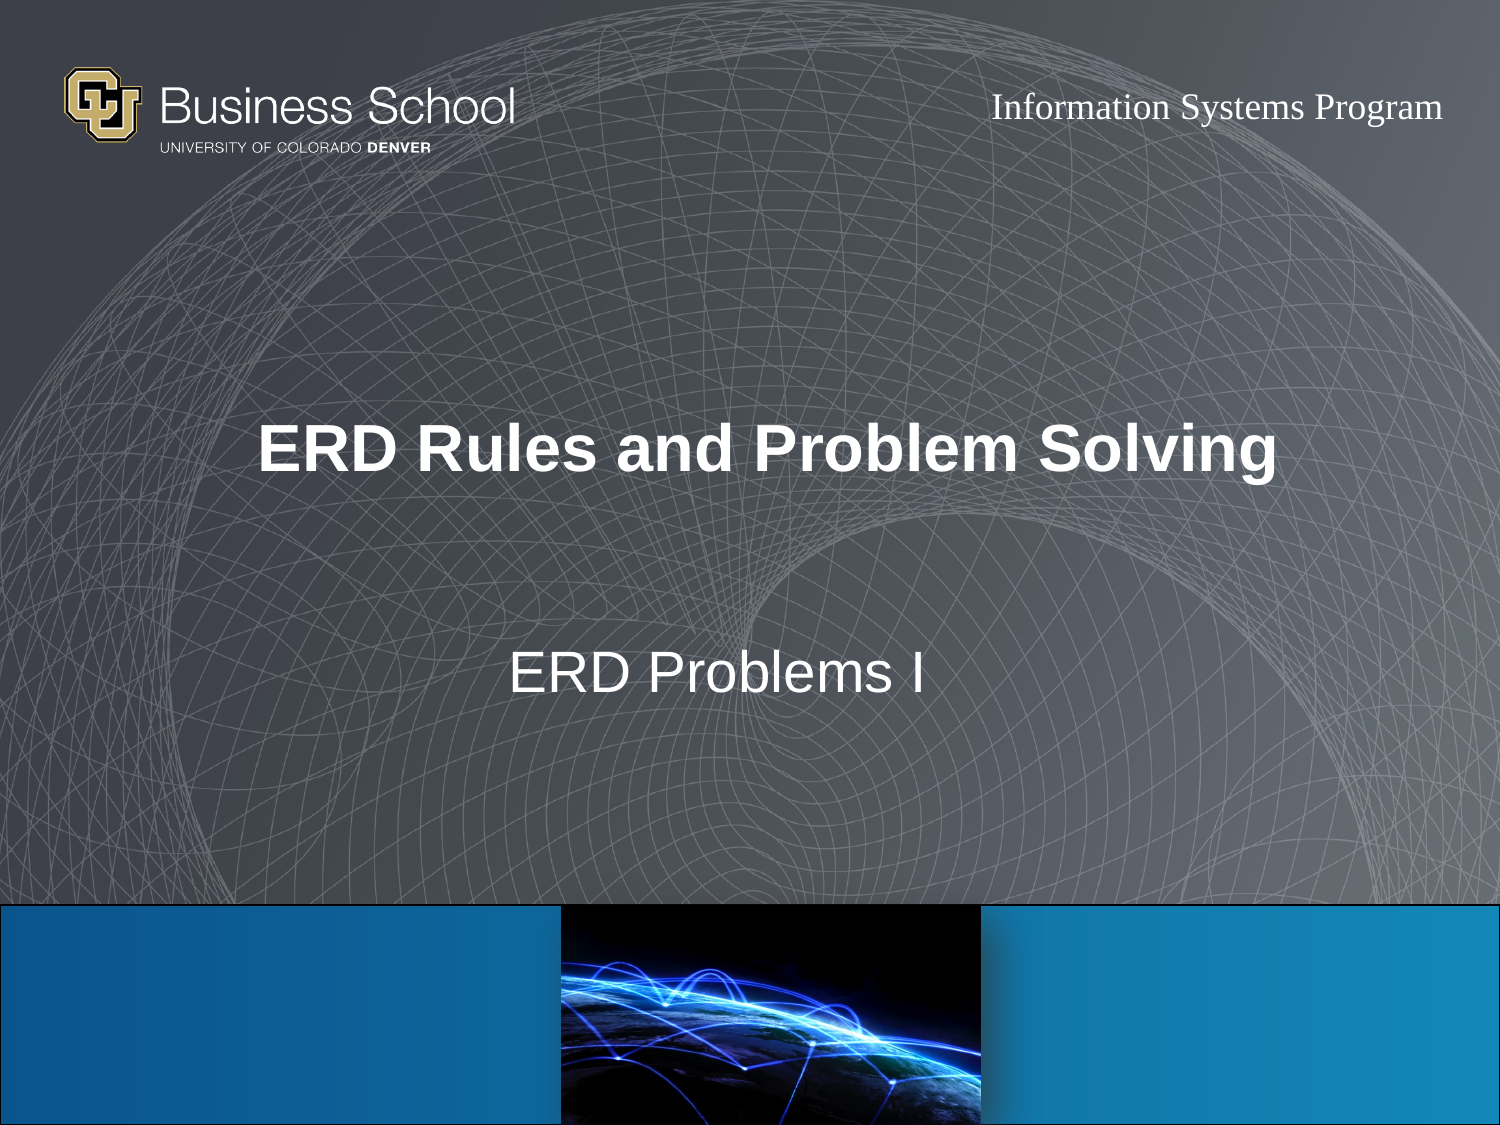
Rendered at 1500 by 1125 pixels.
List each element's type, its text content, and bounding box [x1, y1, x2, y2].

picture [0, 0, 1500, 904]
title ERD Rules and Problem Solving [162, 324, 1376, 513]
picture [561, 905, 981, 1125]
subtitle ERD Problems I [122, 633, 1314, 775]
